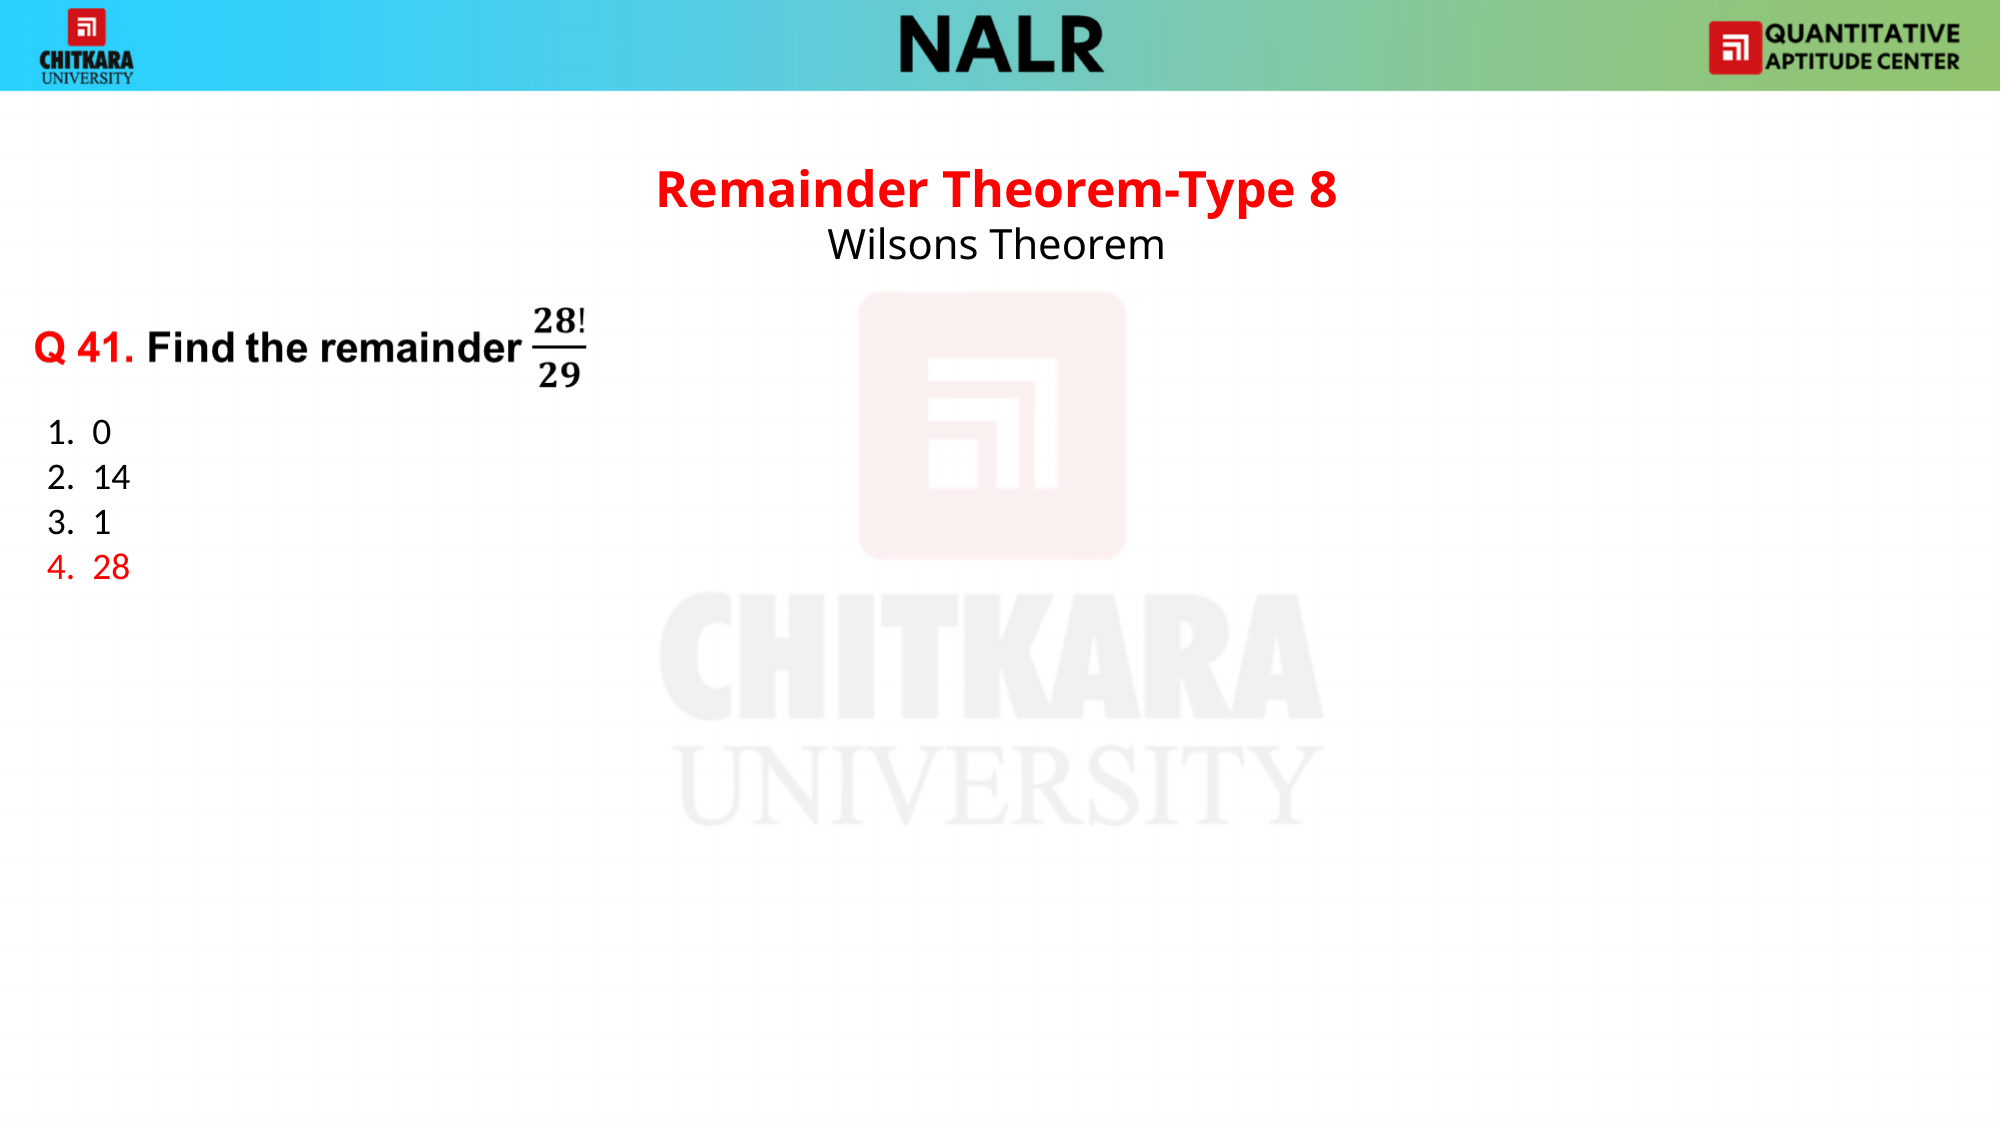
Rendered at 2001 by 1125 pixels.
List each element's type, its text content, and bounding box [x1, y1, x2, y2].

text_box Remainder Theorem-Type 8 Wilsons Theorem [139, 150, 1855, 276]
text_box [18, 293, 2000, 396]
text_box 1. 0 2. 14 3. 1 4. 28 [31, 399, 1032, 595]
picture [0, 0, 2000, 1125]
